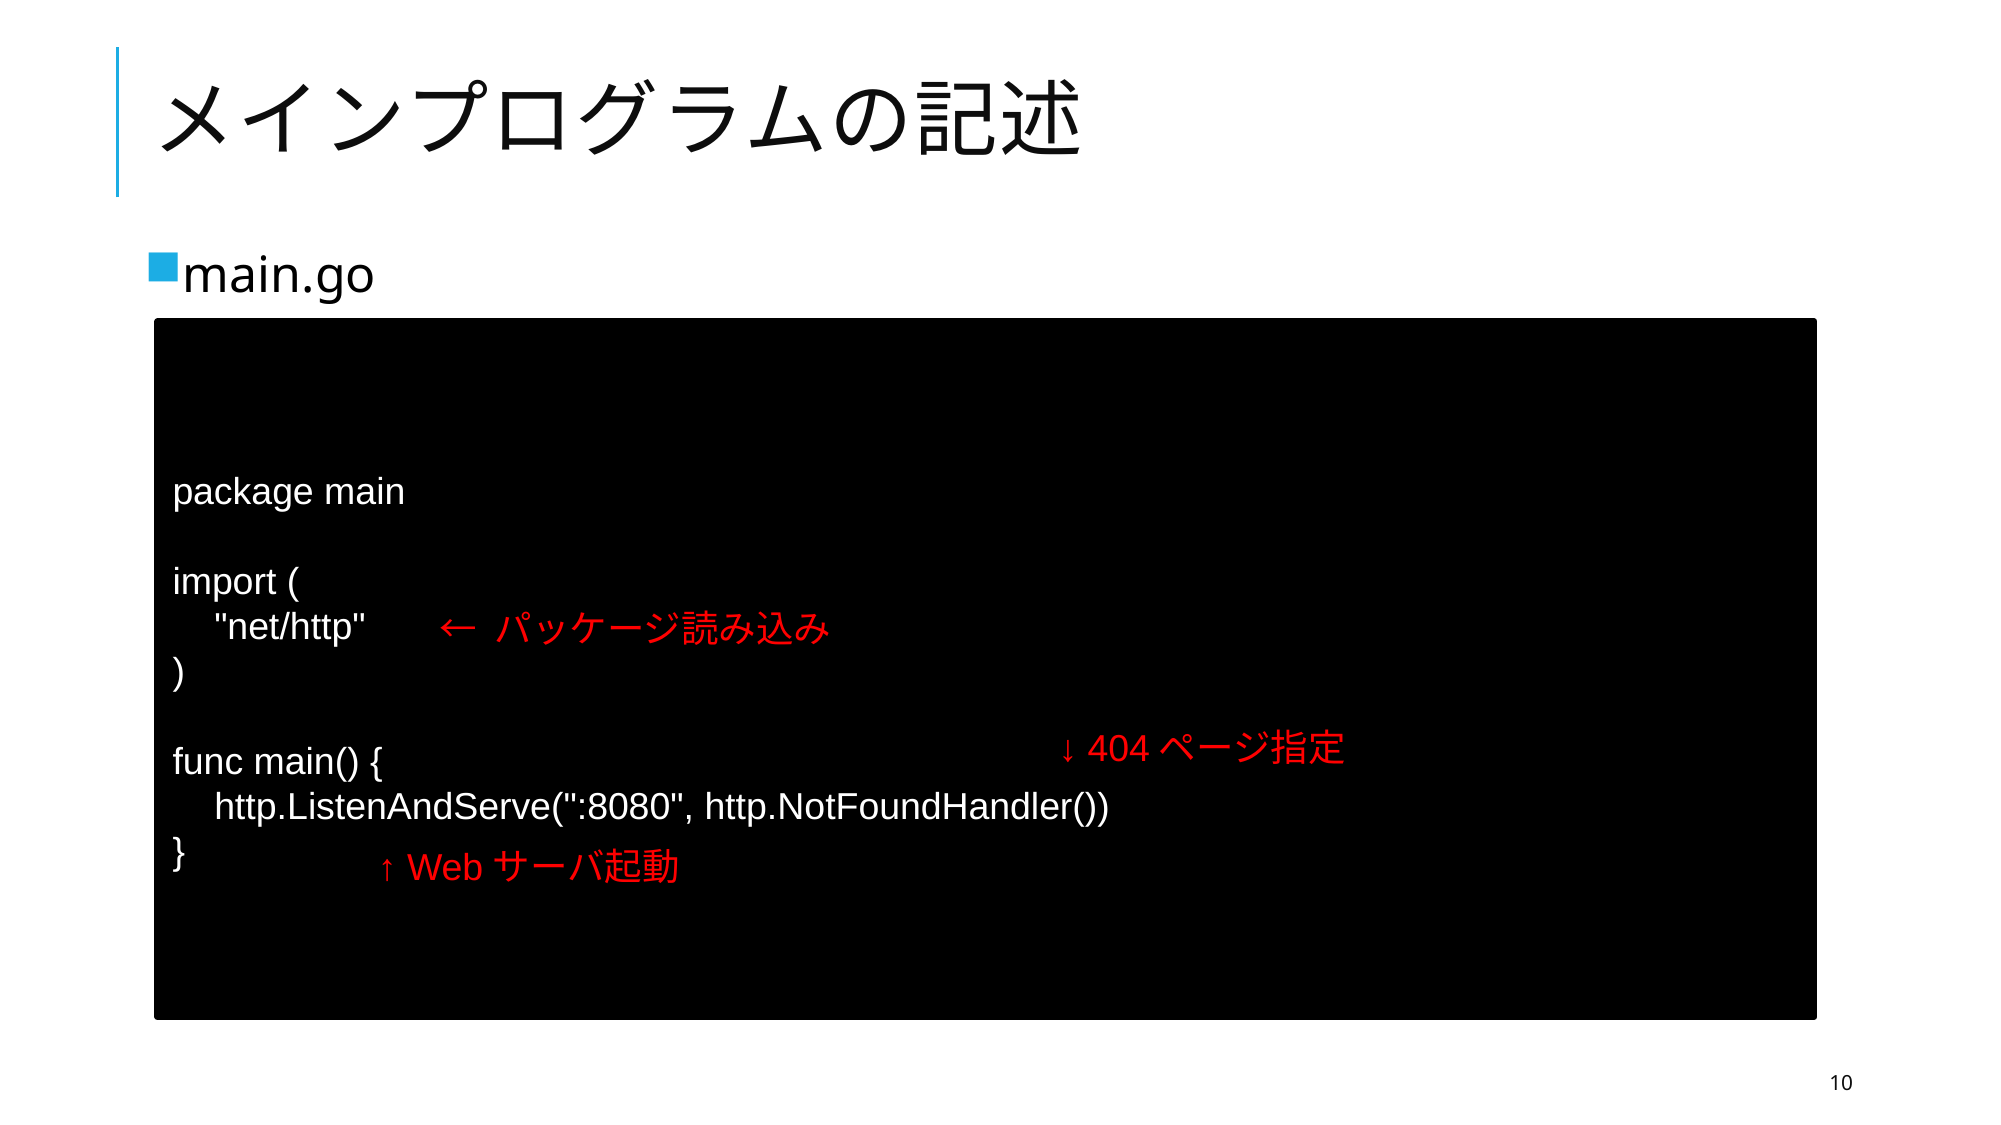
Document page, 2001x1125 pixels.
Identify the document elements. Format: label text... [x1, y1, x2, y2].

text_box package main import ( "net/http" ) func main() { http.ListenAndServe(":8080", http.NotFoundHandler()) } [156, 320, 1816, 1018]
title メインプログラムの記述 [137, 44, 1896, 206]
text_box ↓ 404ページ指定 [1042, 703, 1429, 790]
text_box ↑ Webサーバ起動 [362, 822, 749, 909]
list main.go [137, 241, 1896, 1042]
slide_number 10 [1814, 1061, 1896, 1107]
text_box ← パッケージ読み込み [423, 584, 1329, 671]
